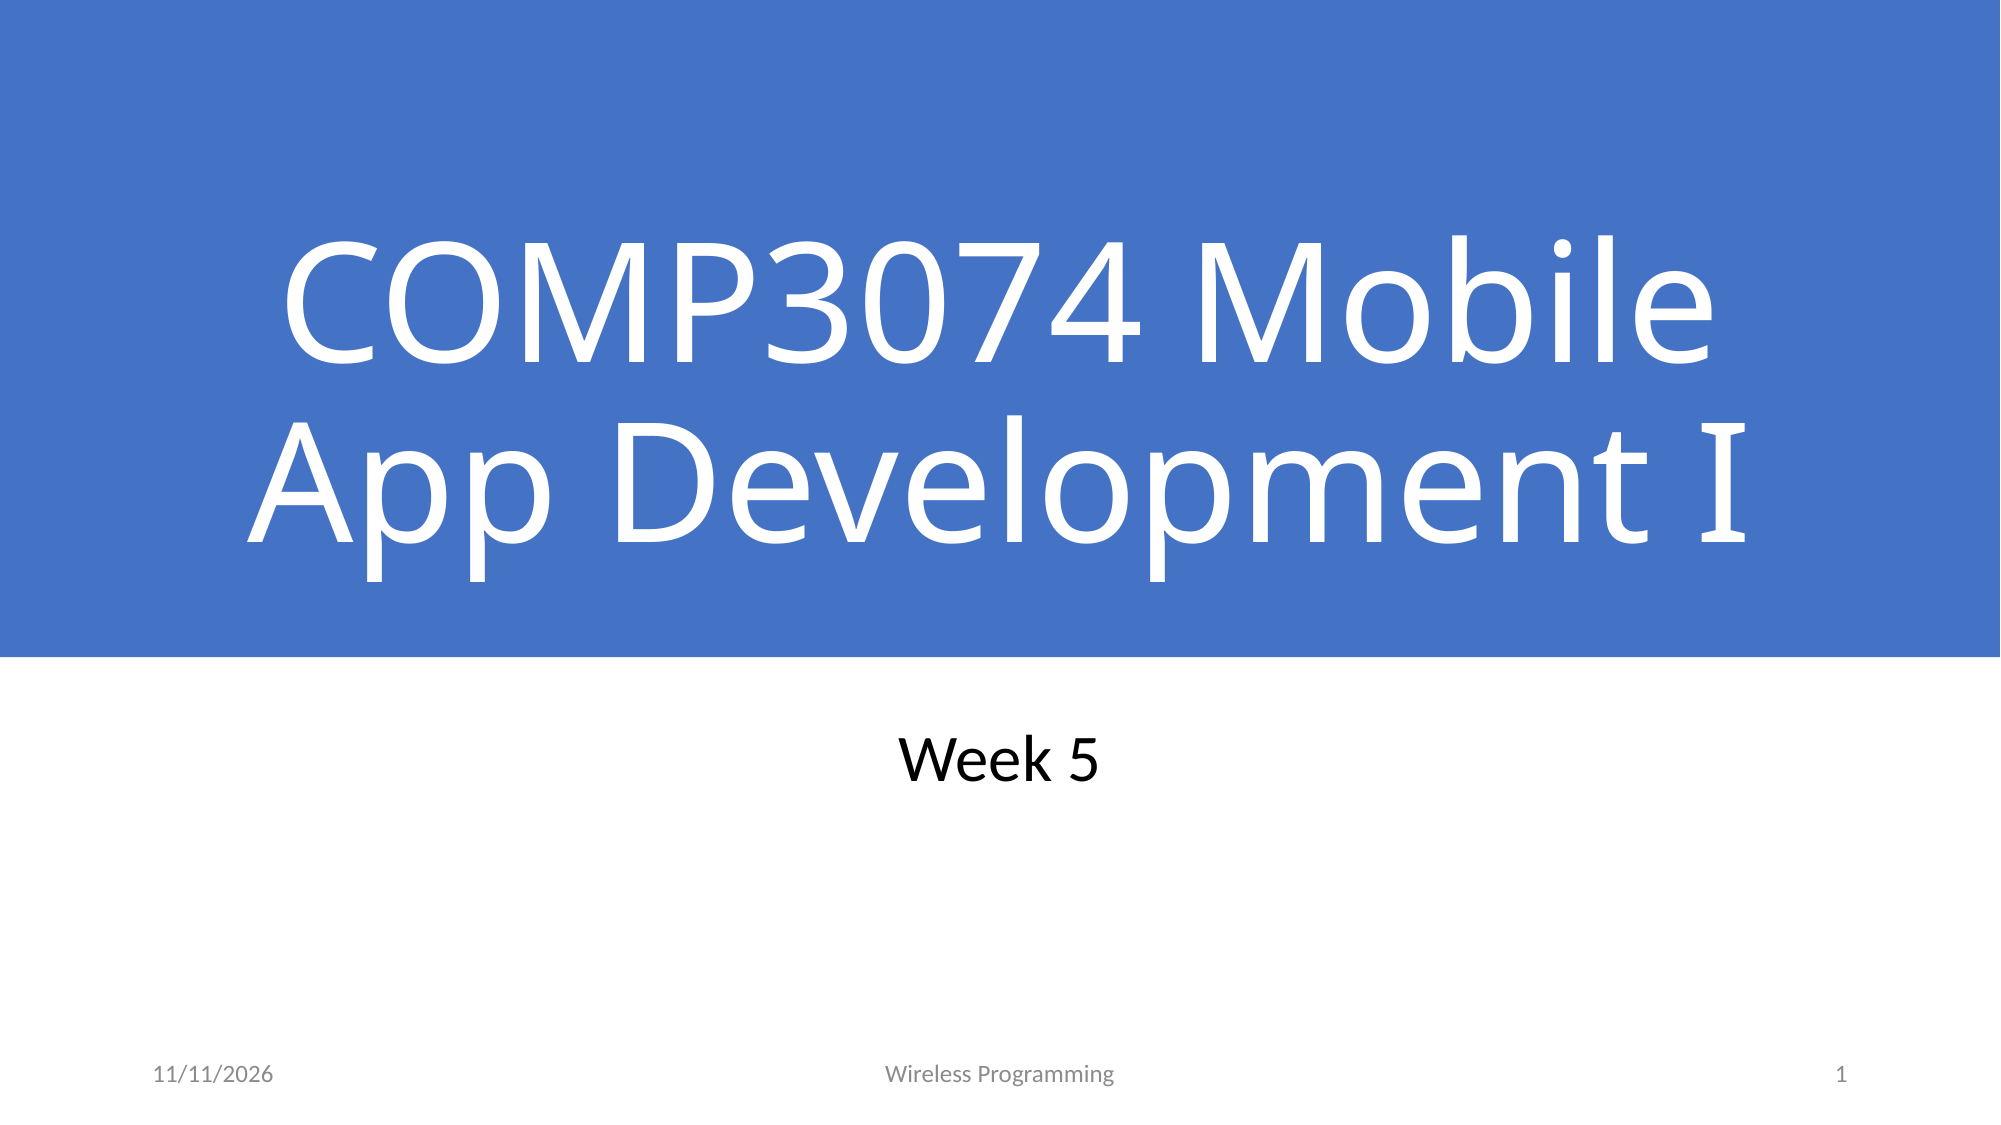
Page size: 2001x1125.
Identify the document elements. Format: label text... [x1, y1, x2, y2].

title COMP3074 Mobile App Development I [137, 149, 1863, 587]
footer Wireless Programming [662, 1042, 1338, 1103]
text_box [0, 0, 2000, 658]
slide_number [137, 1042, 588, 1103]
slide_number 1 [1412, 1042, 1863, 1103]
subtitle Week 5 [137, 716, 1863, 945]
